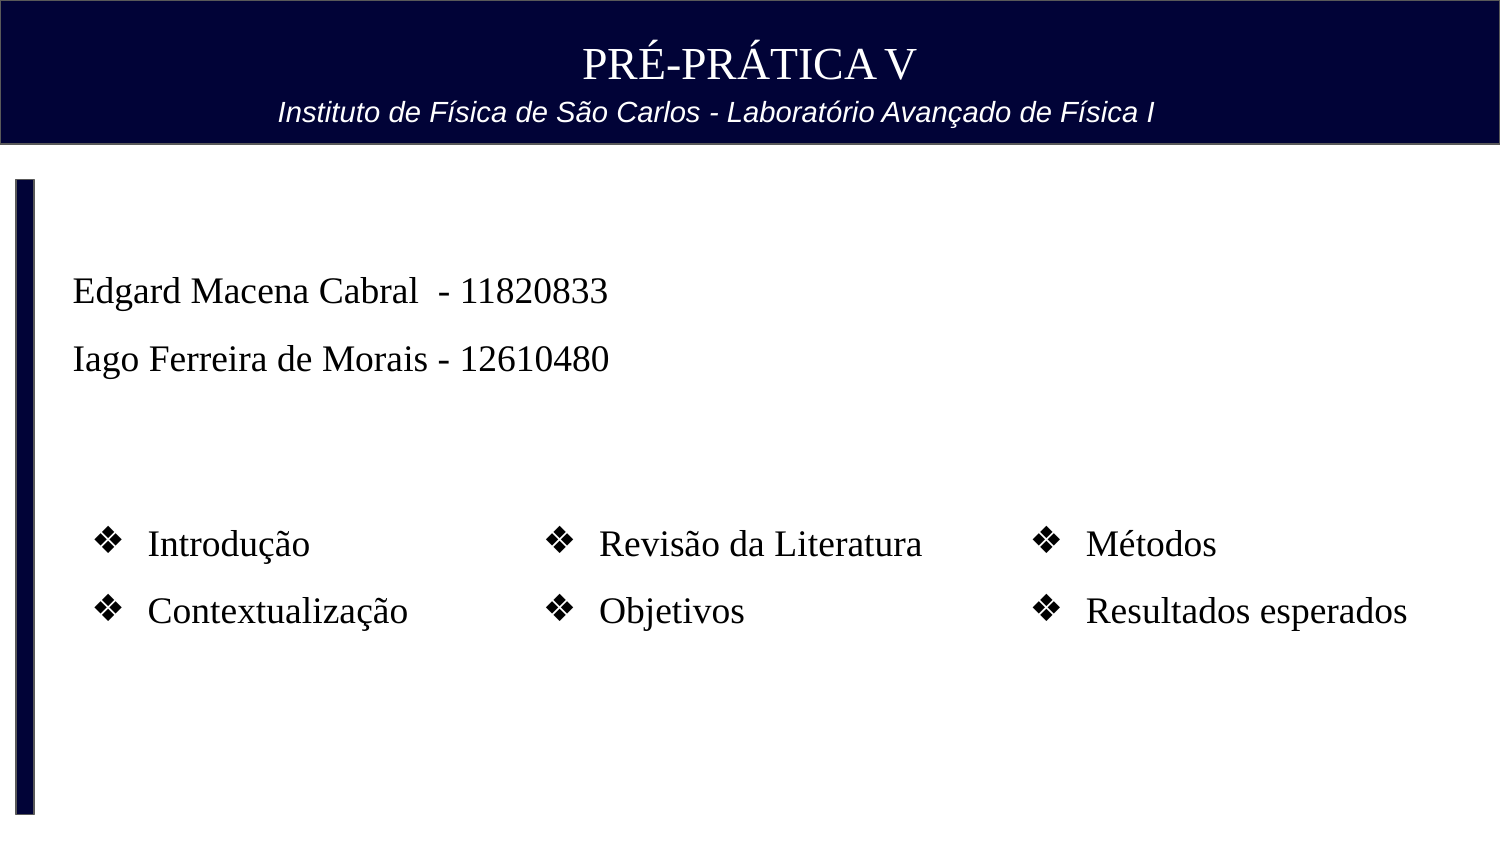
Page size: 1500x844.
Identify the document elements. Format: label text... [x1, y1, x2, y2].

text_box [0, 0, 1500, 144]
text_box [15, 179, 34, 815]
text_box Introdução Contextualização [57, 481, 509, 646]
title PRÉ-PRÁTICA V [538, 17, 962, 77]
text_box Instituto de Física de São Carlos - Laboratório Avançado de Física I [262, 77, 1238, 143]
text_box Revisão da Literatura Objetivos [509, 481, 971, 646]
text_box Edgard Macena Cabral - 11820833 Iago Ferreira de Morais - 12610480 [57, 228, 856, 394]
text_box Métodos Resultados esperados [995, 481, 1457, 646]
